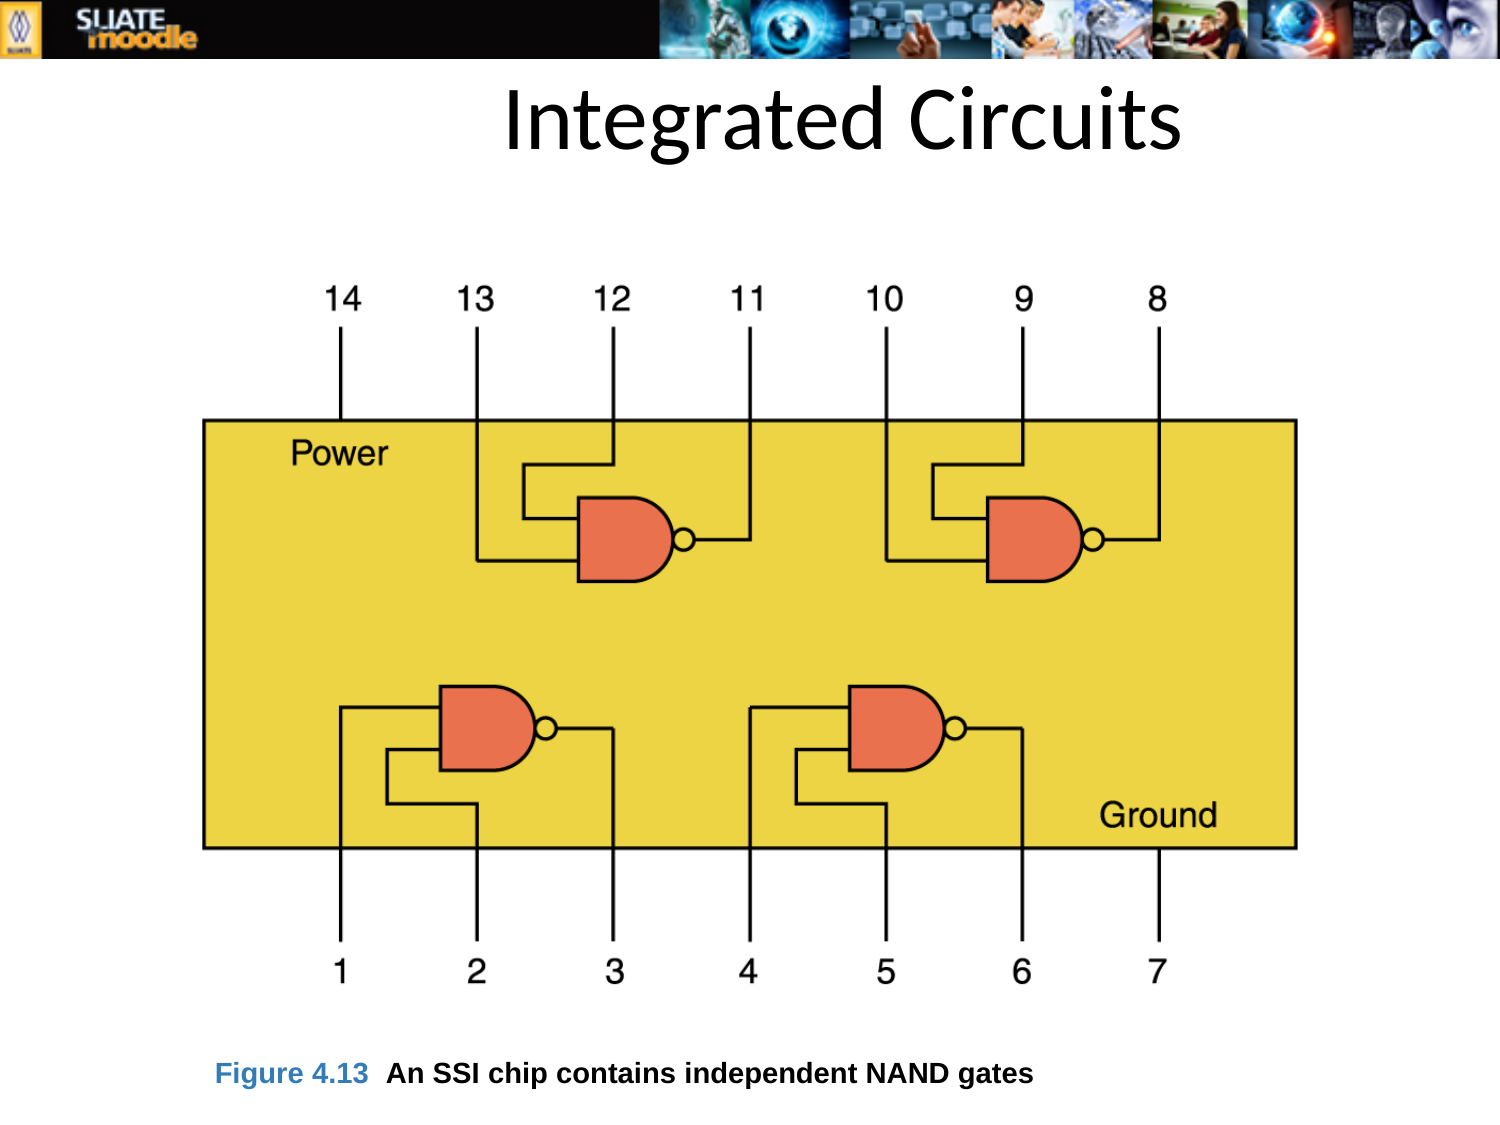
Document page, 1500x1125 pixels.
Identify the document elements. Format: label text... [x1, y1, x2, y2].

picture [0, 0, 1500, 59]
title Integrated Circuits [225, 24, 1463, 213]
picture [180, 256, 1319, 1013]
text_box Figure 4.13 An SSI chip contains independent NAND gates [200, 1049, 1063, 1098]
